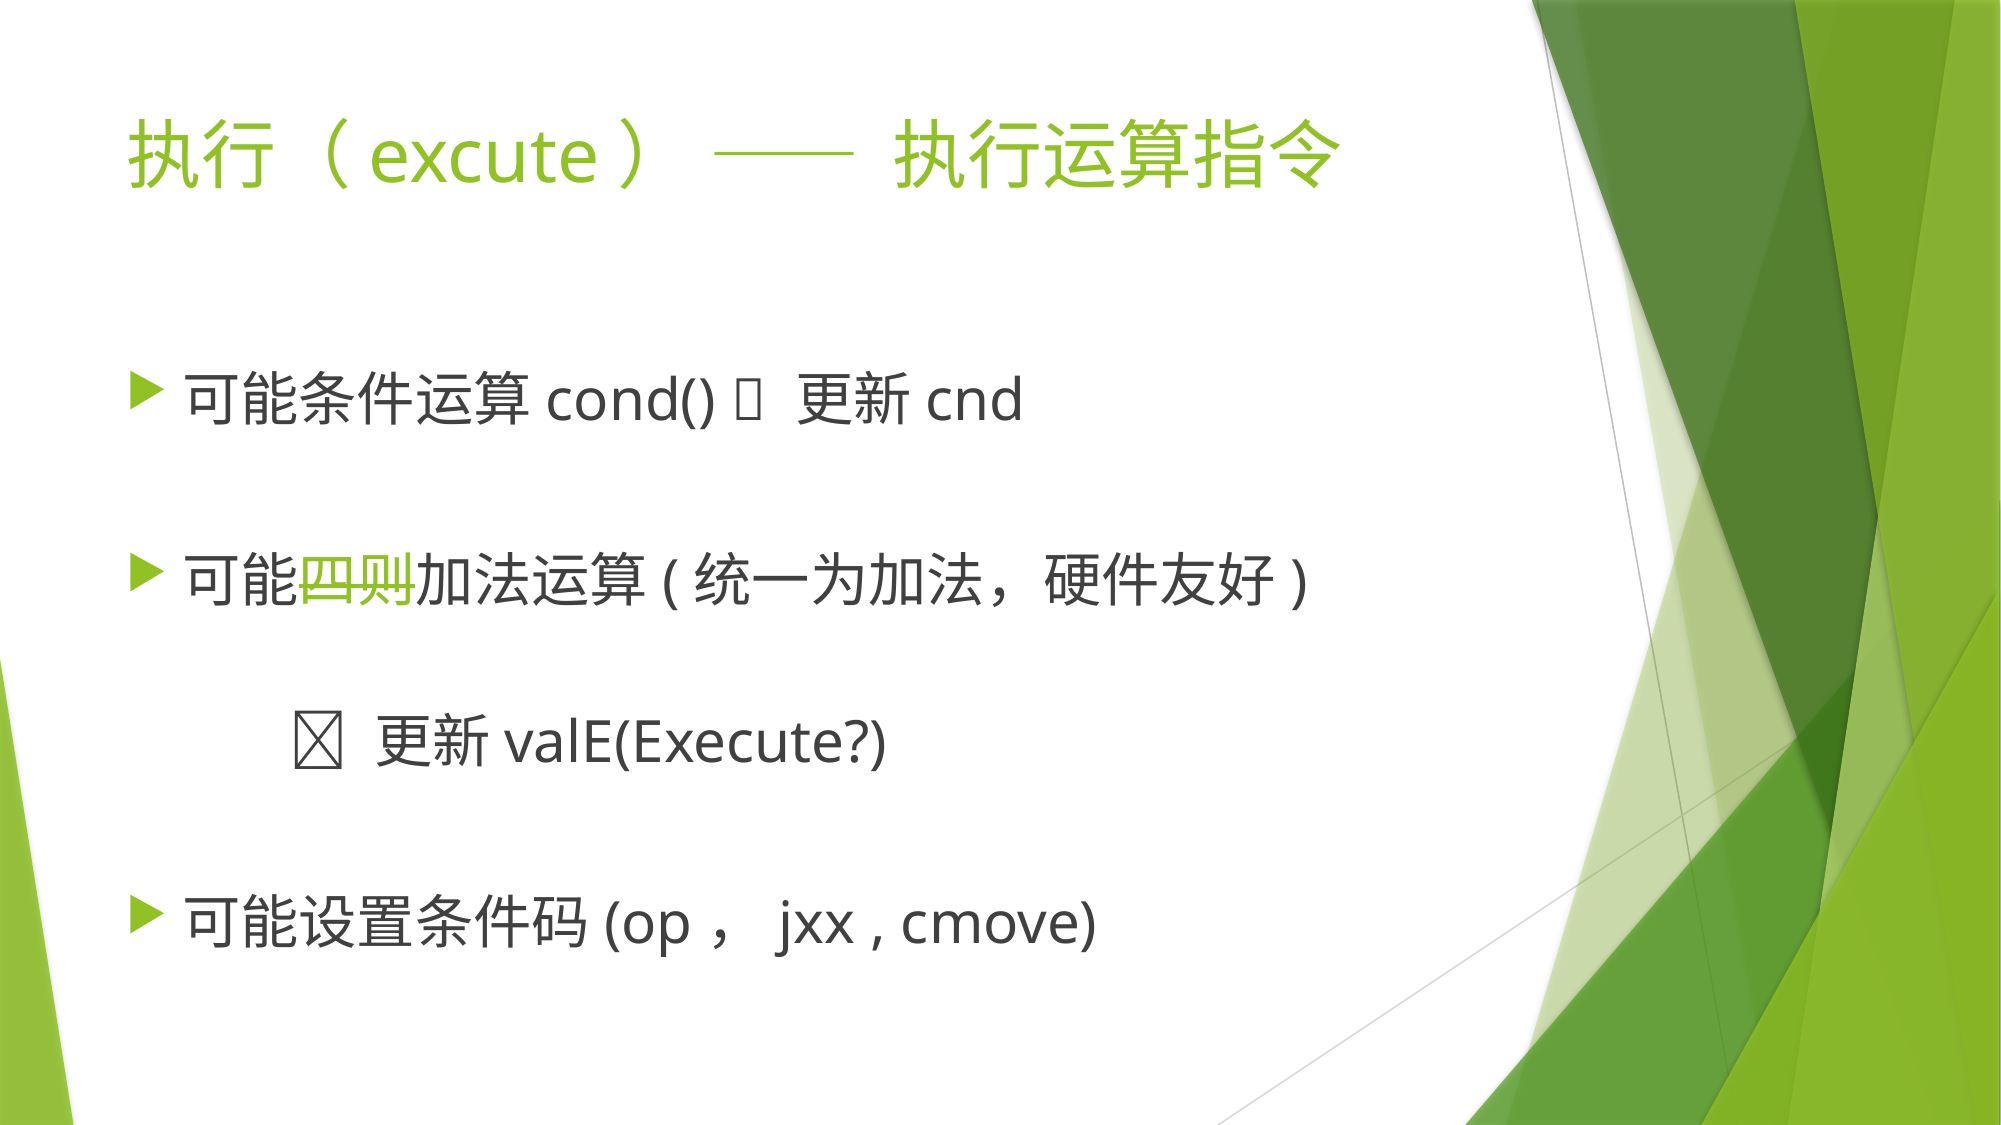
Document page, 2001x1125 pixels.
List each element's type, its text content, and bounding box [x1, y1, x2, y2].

title 执行（excute） —— 执行运算指令 [111, 99, 1522, 317]
list 可能条件运算cond()  更新cnd 可能四则加法运算(统一为加法，硬件友好)  更新valE(Execute?) 可能设置条件码(op，jxx , cmove) [111, 354, 1522, 992]
